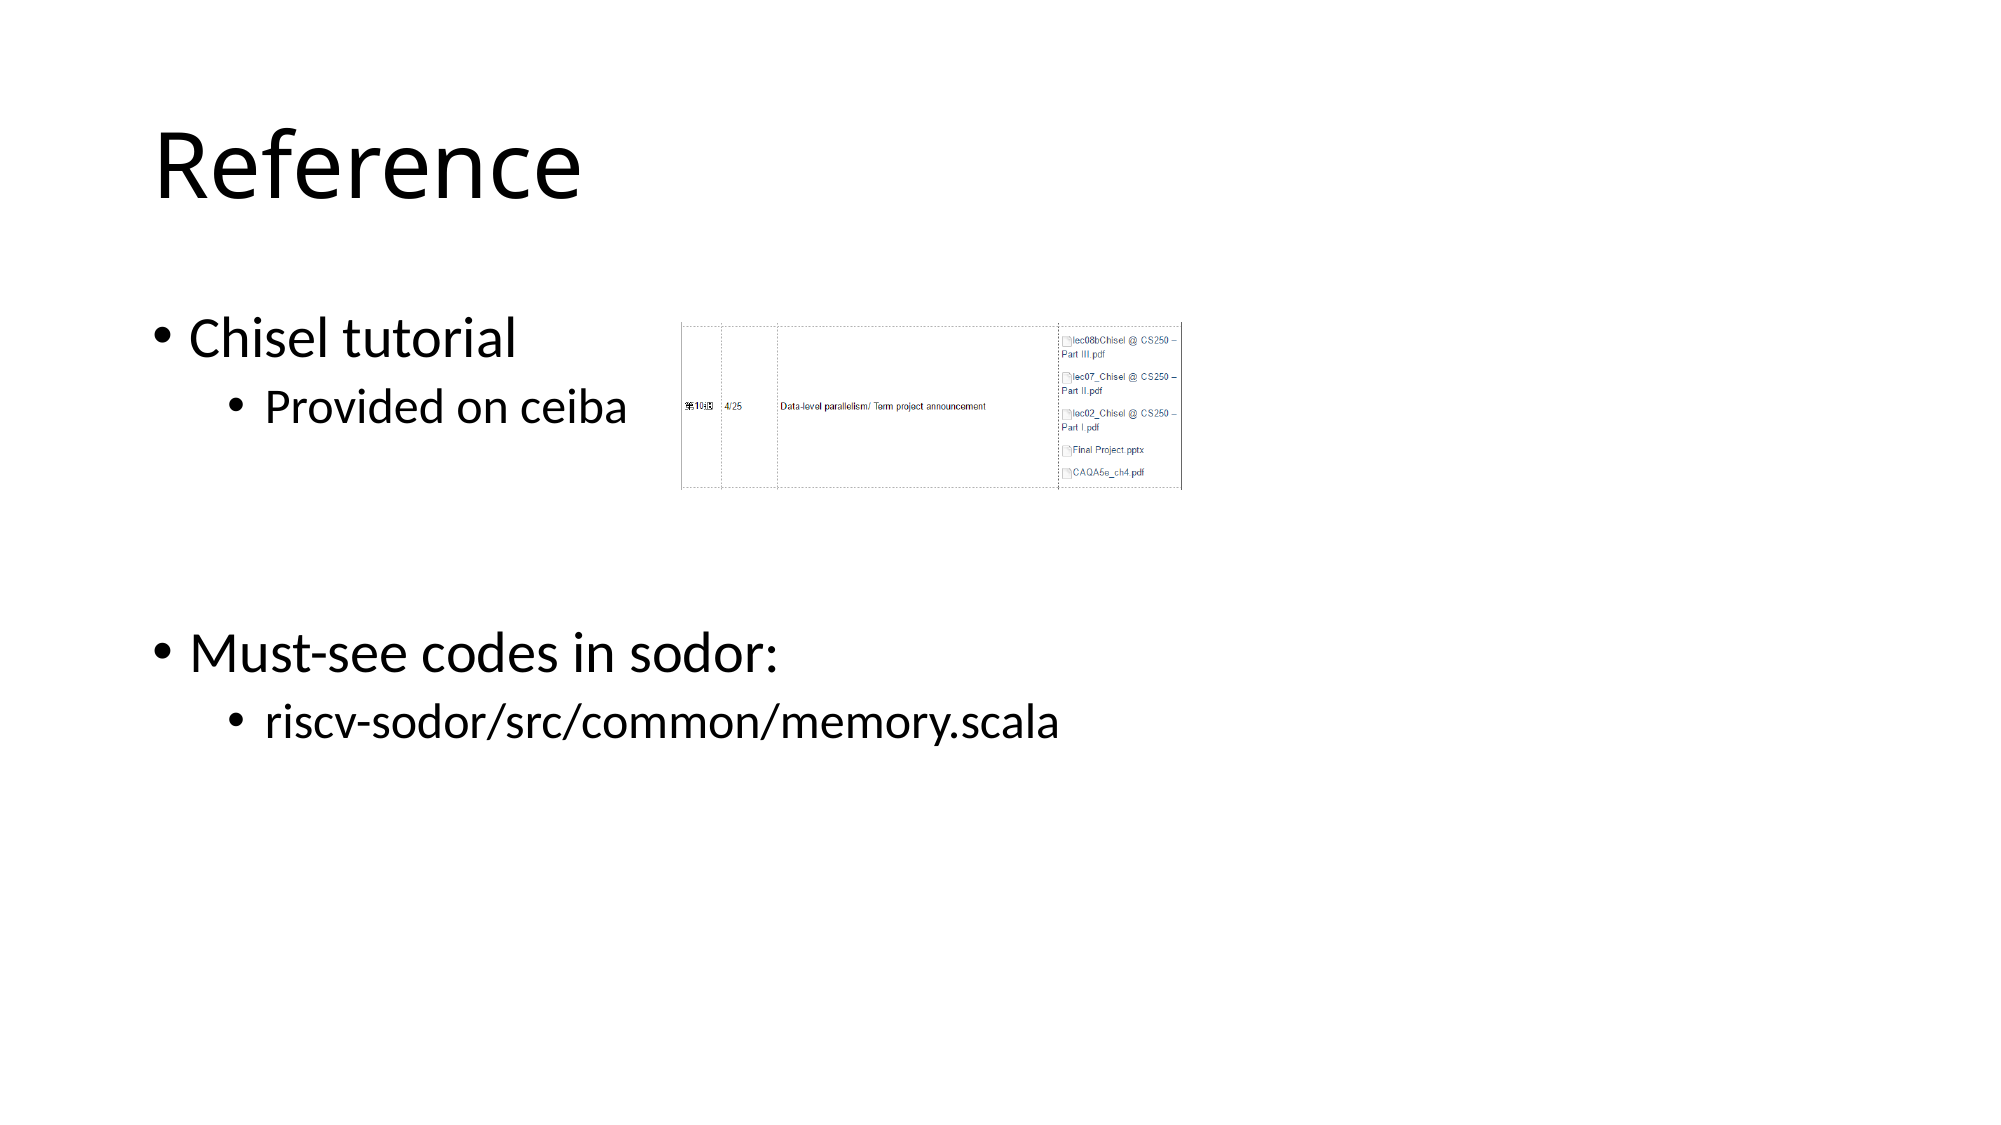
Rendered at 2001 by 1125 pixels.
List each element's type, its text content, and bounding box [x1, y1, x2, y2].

title Reference [137, 59, 1863, 278]
list Chisel tutorial Provided on ceiba Must-see codes in sodor: riscv-sodor/src/common/memory.scala [137, 299, 1863, 1014]
picture [677, 322, 1188, 490]
